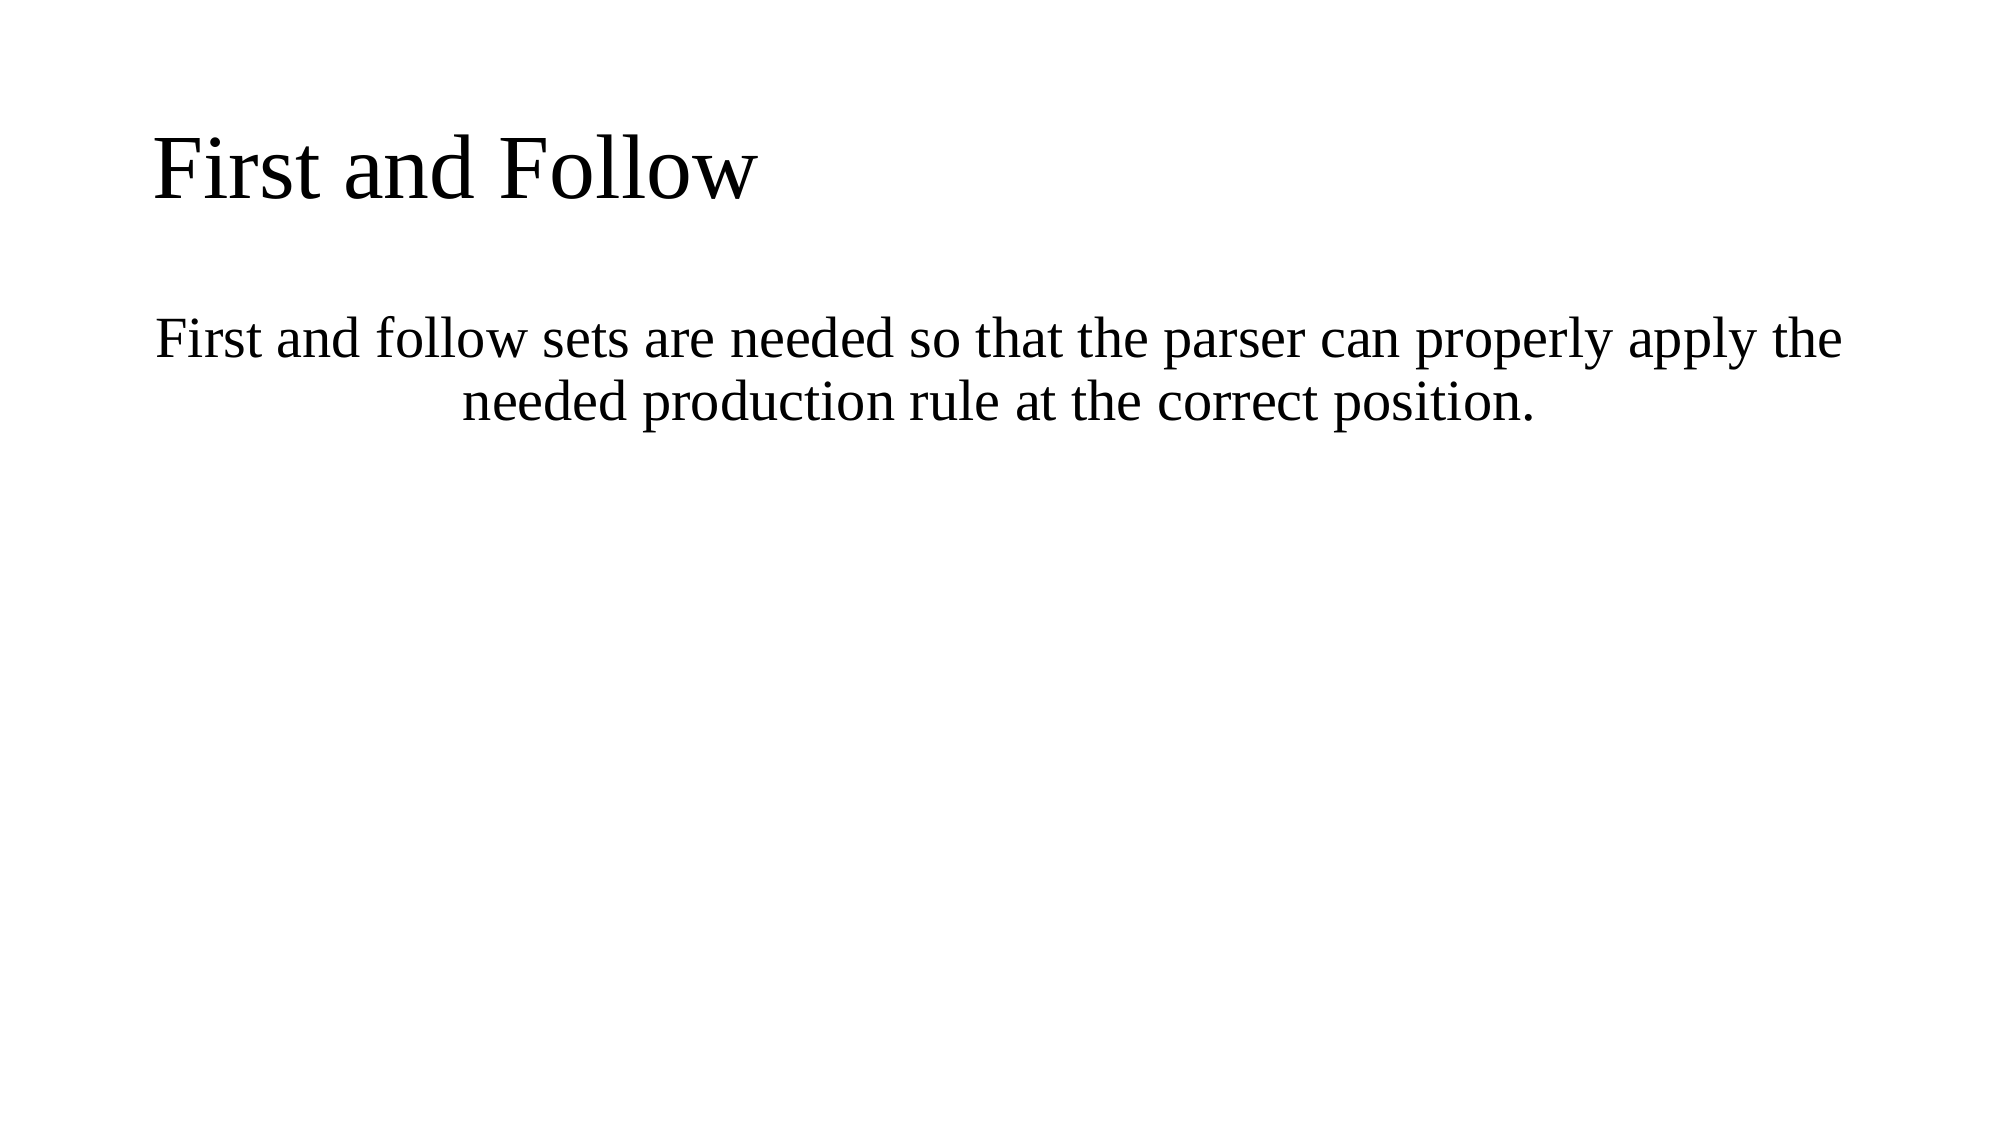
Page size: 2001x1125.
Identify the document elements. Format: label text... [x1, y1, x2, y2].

title First and Follow [137, 59, 1863, 278]
list First and follow sets are needed so that the parser can properly apply the needed production rule at the correct position. [137, 299, 1863, 1014]
